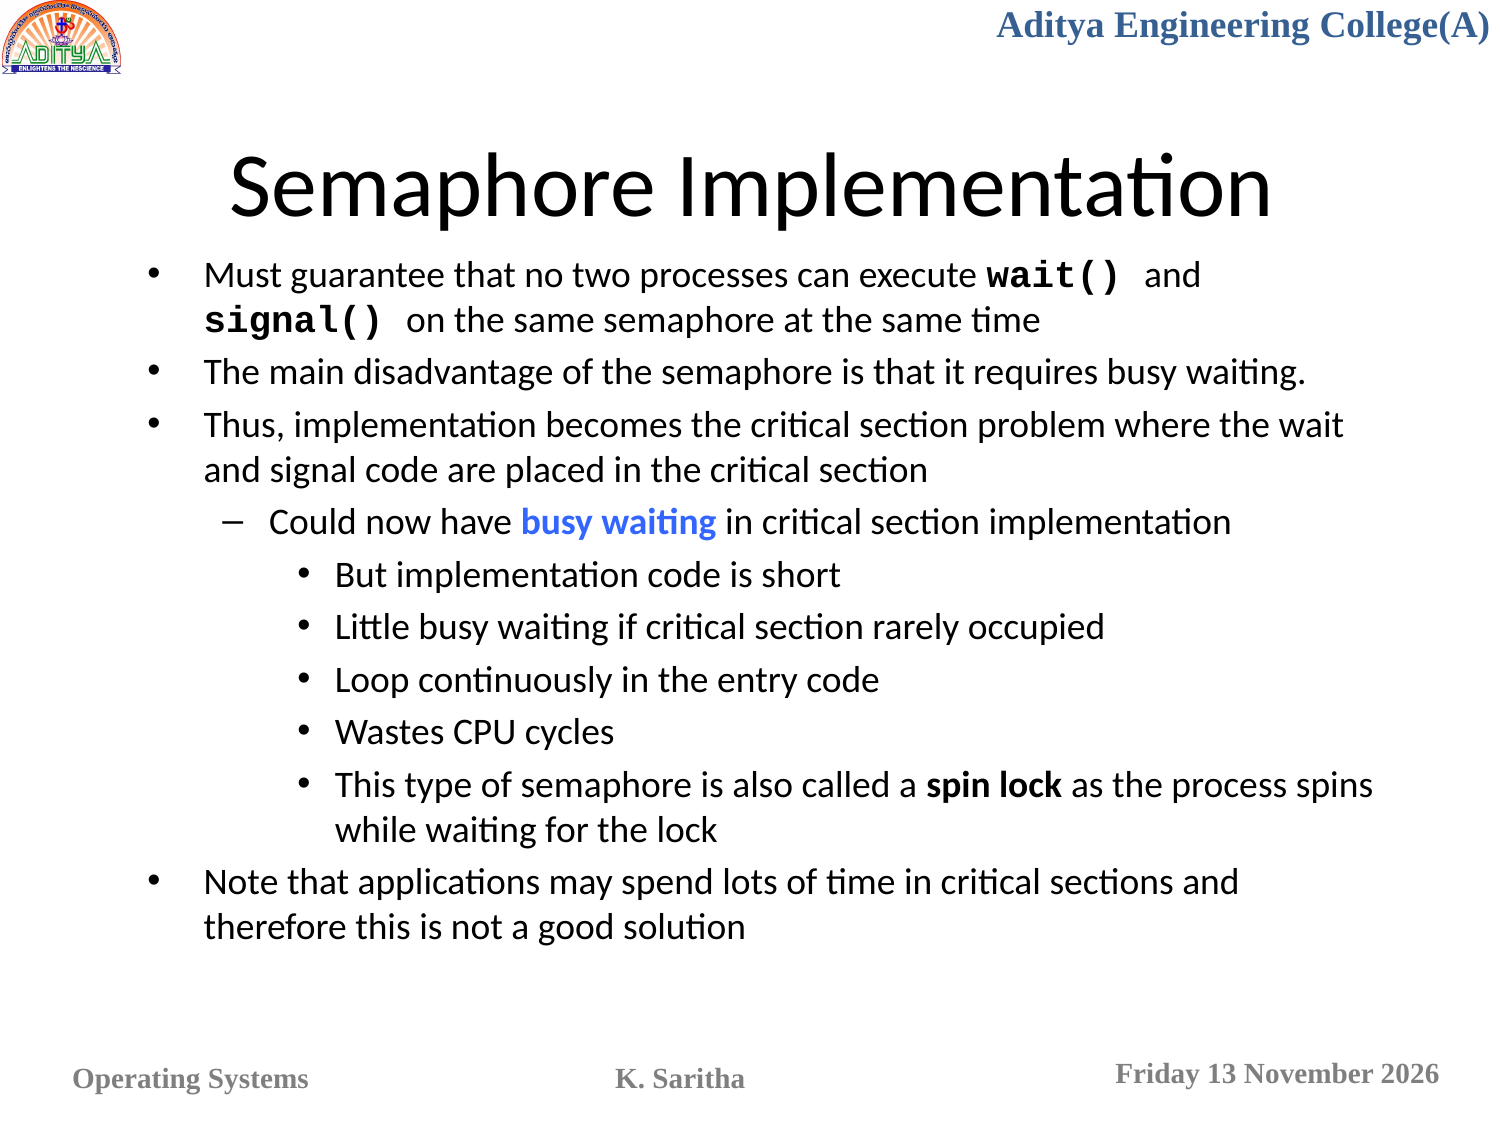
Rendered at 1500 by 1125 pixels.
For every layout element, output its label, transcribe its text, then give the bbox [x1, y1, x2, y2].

picture [0, 0, 122, 75]
list Must guarantee that no two processes can execute wait() and signal() on the same semaphore at the same time The main disadvantage of the semaphore is that it requires busy waiting. Thus, implementation becomes the critical section problem where the wait and signal code are placed in the critical section Could now have busy waiting in critical section implementation But implementation code is short Little busy waiting if critical section rarely occupied Loop continuously in the entry code Wastes CPU cycles This type of semaphore is also called a spin lock as the process spins while waiting for the lock Note that applications may spend lots of time in critical sections and therefore this is not a good solution [132, 242, 1404, 903]
title Semaphore Implementation [77, 86, 1428, 274]
